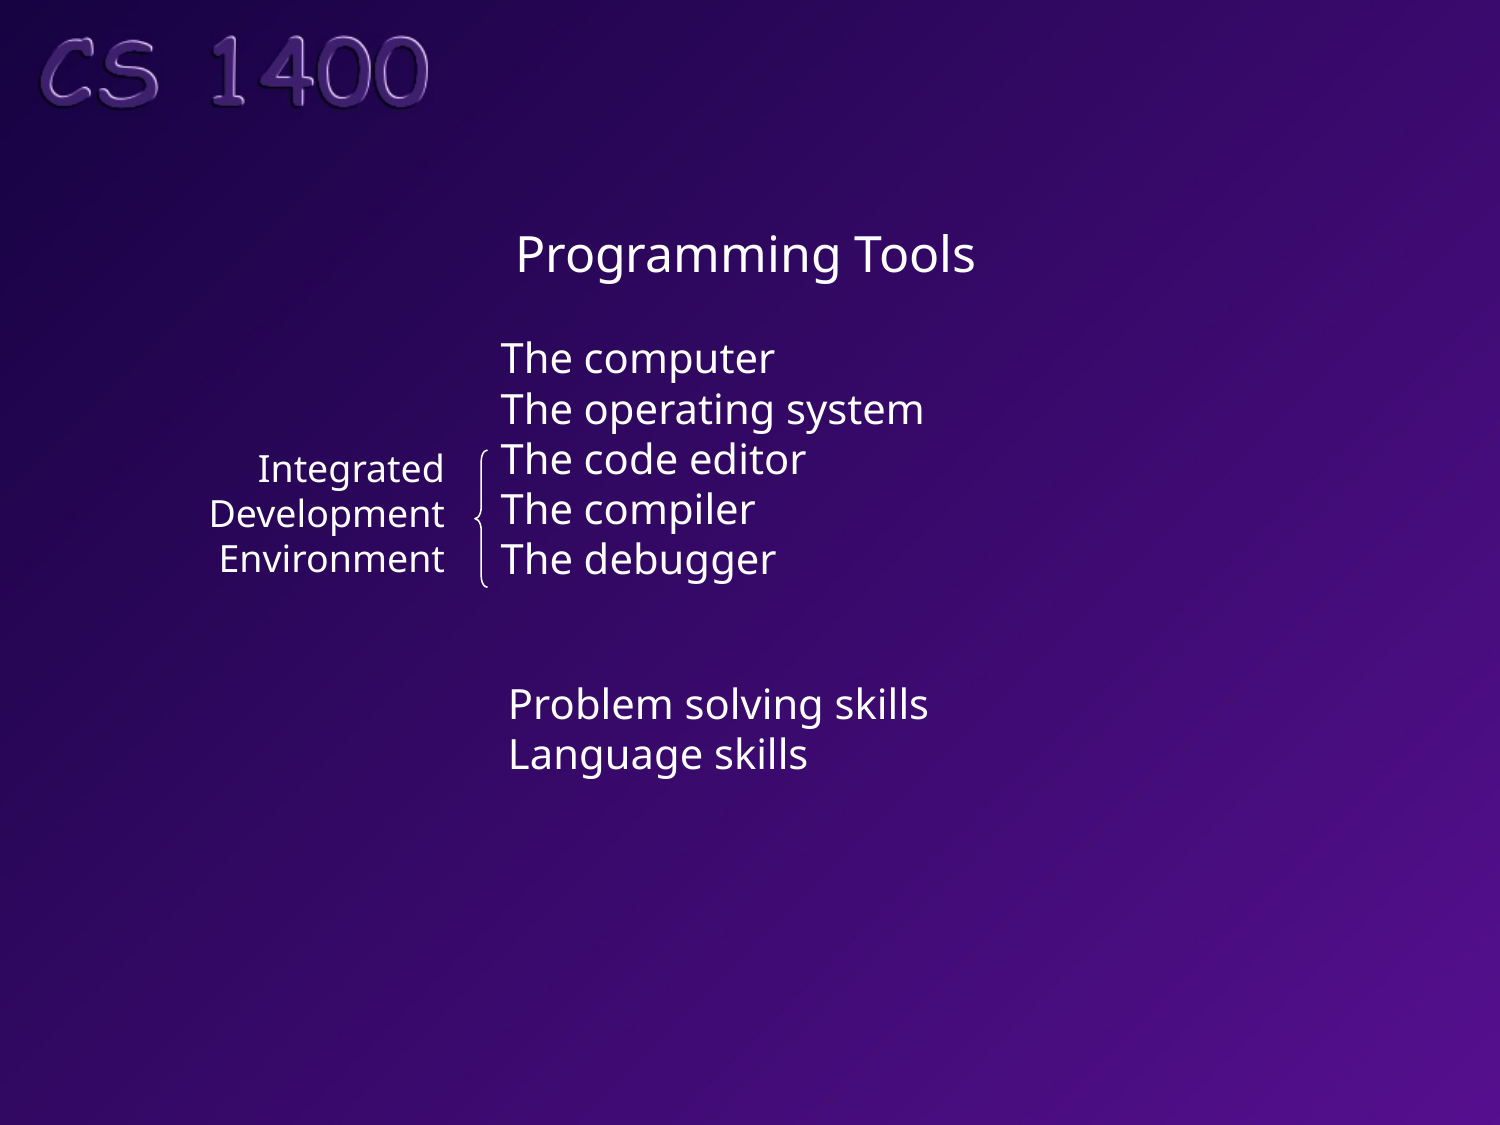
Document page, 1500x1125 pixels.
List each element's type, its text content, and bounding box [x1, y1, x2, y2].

text_box Programming Tools [500, 214, 992, 290]
text_box The computer The operating system The code editor The compiler The debugger [485, 324, 940, 590]
text_box Problem solving skills Language skills [493, 670, 945, 786]
text_box [474, 449, 488, 588]
text_box Integrated Development Environment [193, 437, 460, 588]
picture [0, 0, 1500, 1125]
